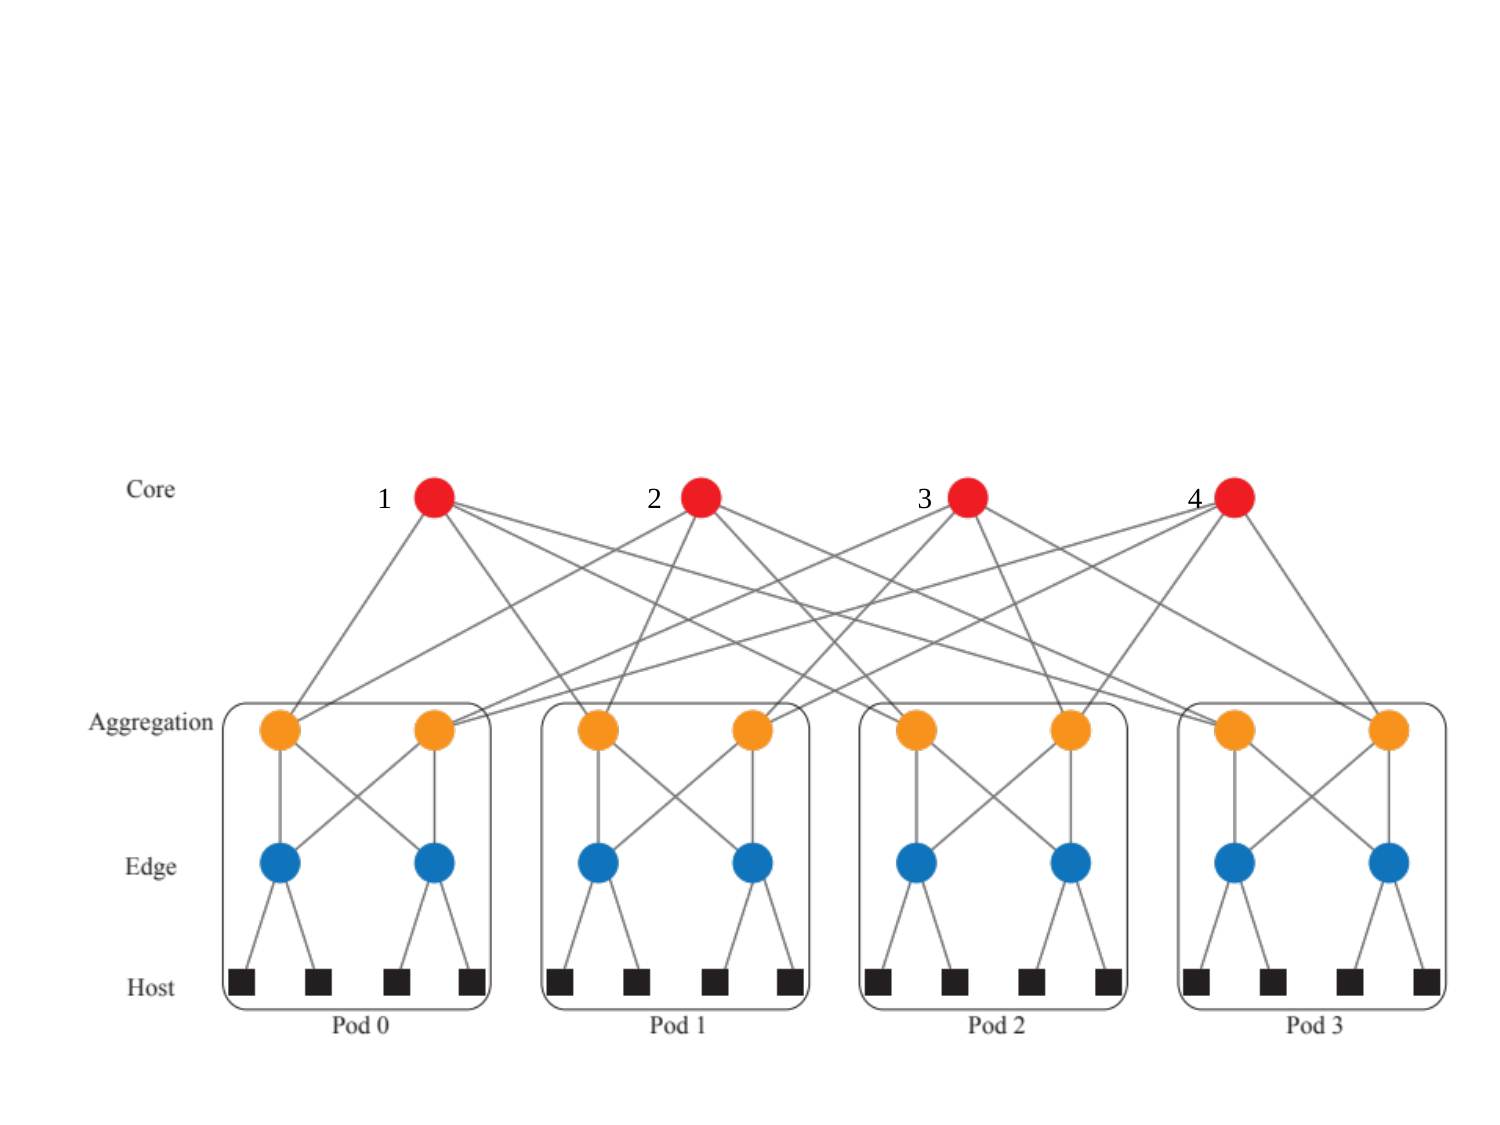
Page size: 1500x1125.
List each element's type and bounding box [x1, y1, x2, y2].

text_box [64, 444, 1472, 1060]
